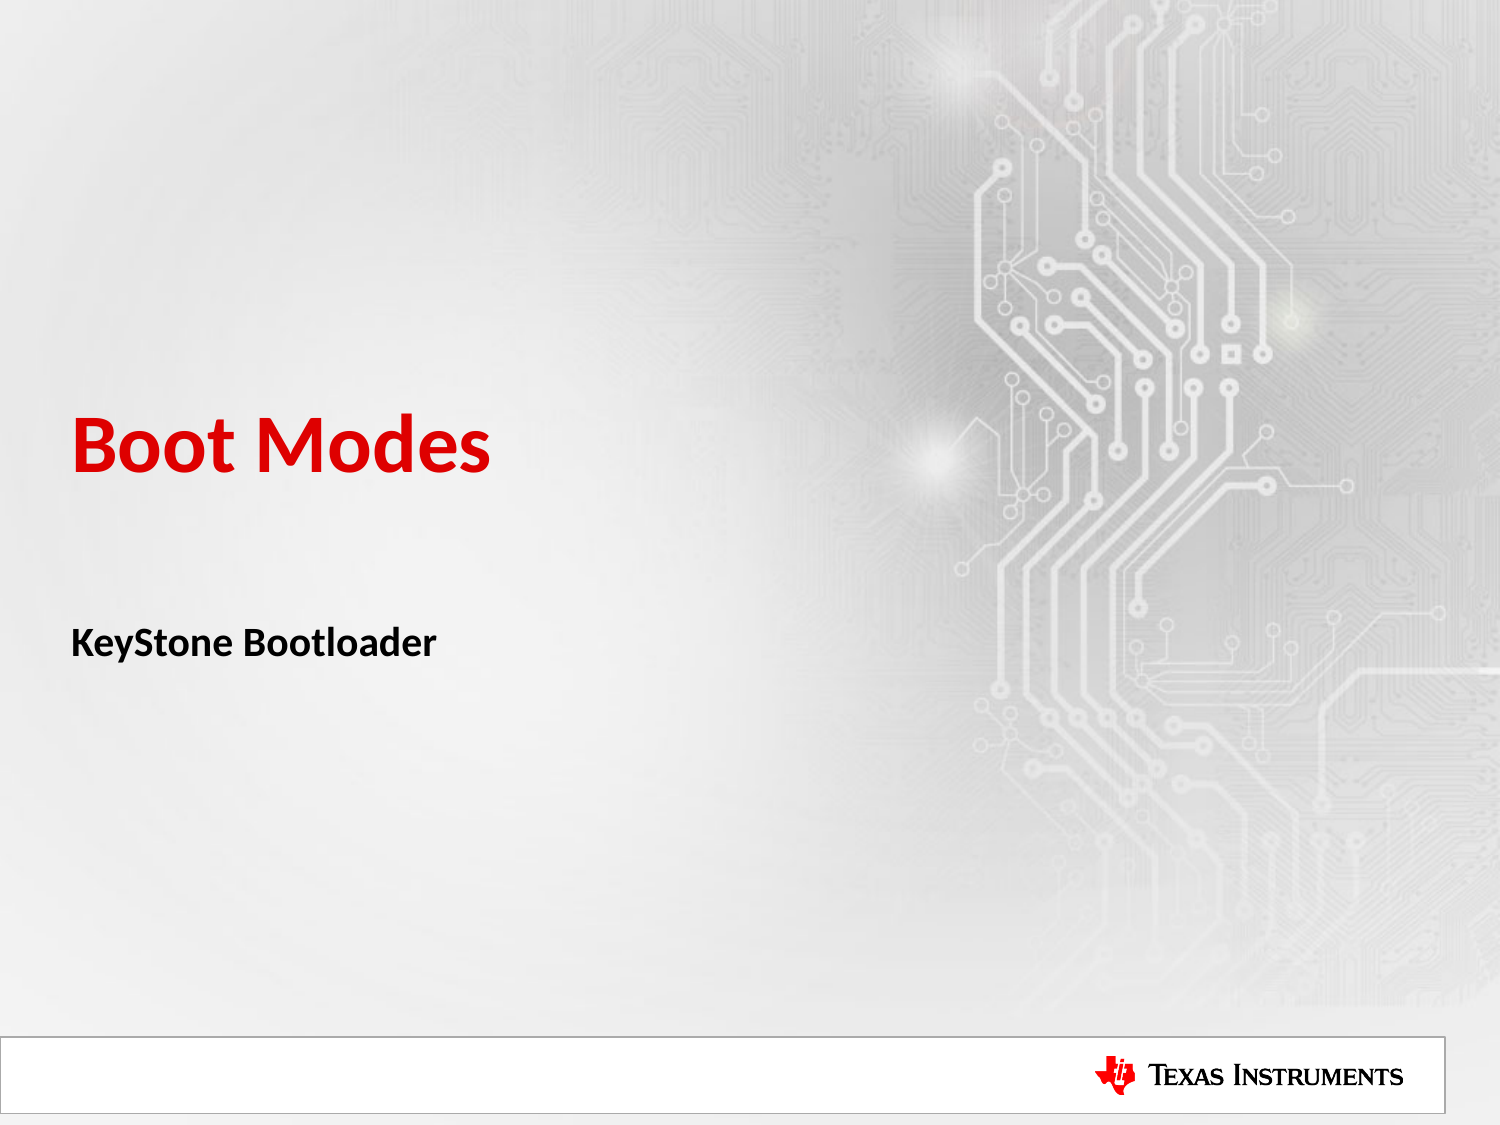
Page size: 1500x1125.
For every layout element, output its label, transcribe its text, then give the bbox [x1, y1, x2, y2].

picture [1095, 1056, 1403, 1095]
subtitle KeyStone Bootloader [56, 606, 1444, 851]
picture [0, 0, 1500, 1125]
title Boot Modes [56, 318, 1444, 561]
